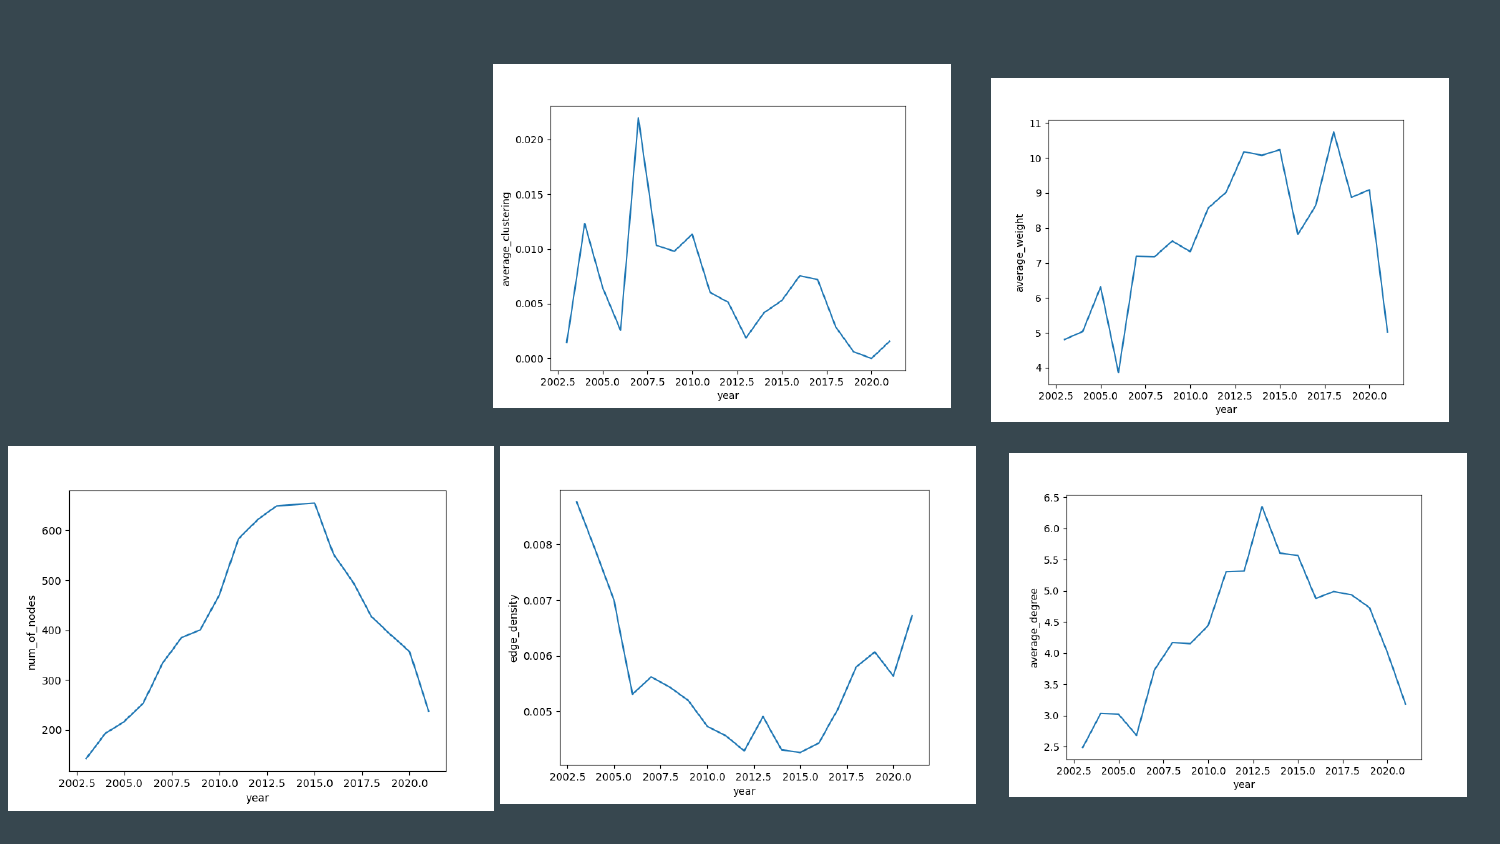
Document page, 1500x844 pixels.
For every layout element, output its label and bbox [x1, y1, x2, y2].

picture [7, 446, 494, 811]
picture [492, 64, 951, 408]
picture [1008, 453, 1467, 797]
picture [991, 78, 1450, 423]
picture [500, 446, 976, 804]
